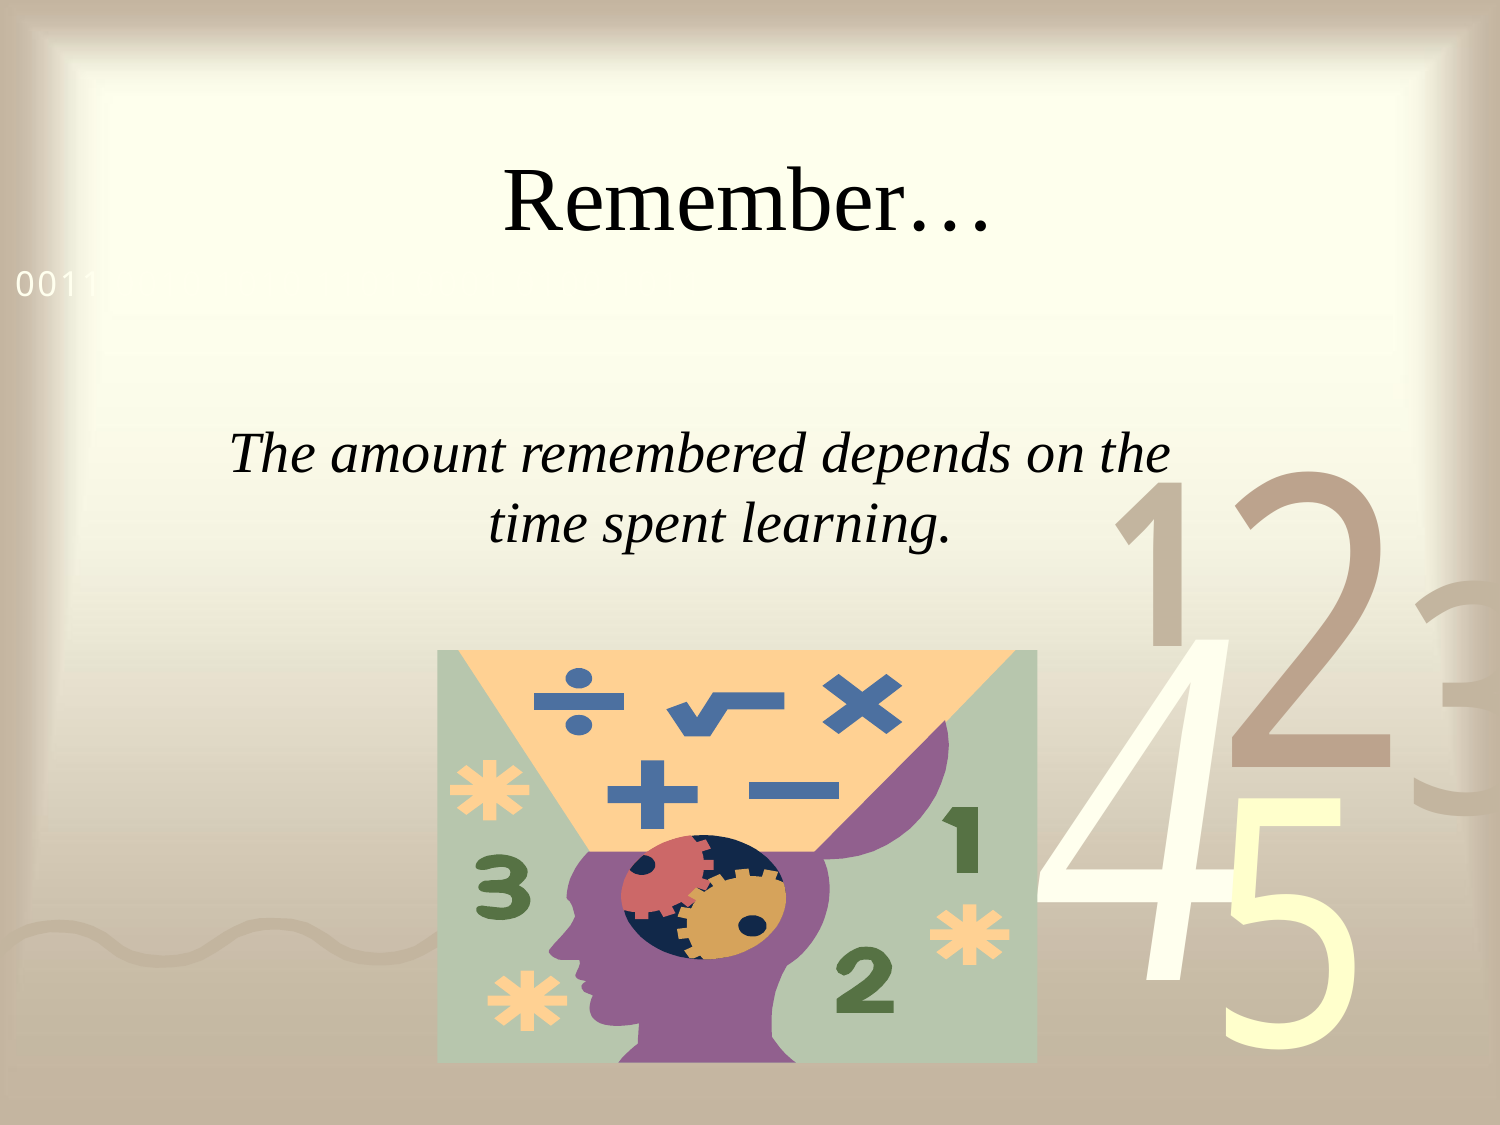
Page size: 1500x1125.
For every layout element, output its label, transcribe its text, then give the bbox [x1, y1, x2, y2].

list The amount remembered depends on the time spent learning. [162, 324, 1238, 1000]
picture [0, 0, 1500, 1125]
title Remember… [112, 99, 1388, 288]
picture [1238, 502, 1350, 729]
